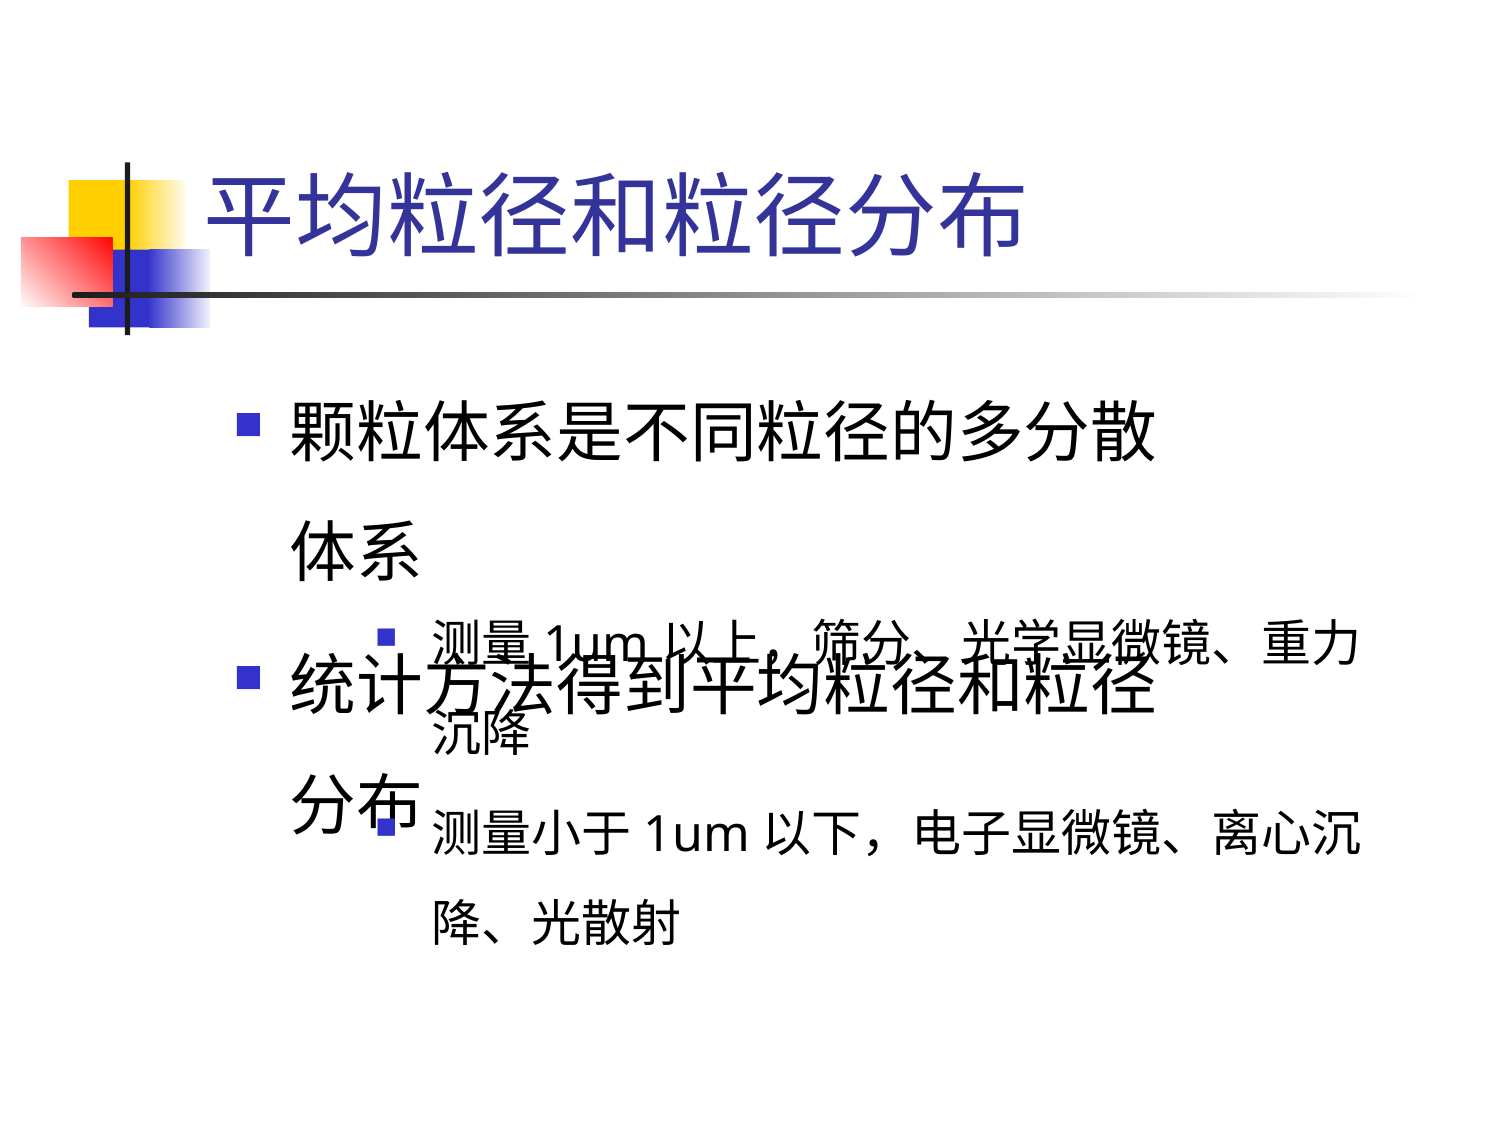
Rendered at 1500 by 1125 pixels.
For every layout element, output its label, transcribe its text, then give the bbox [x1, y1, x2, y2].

list 测量1um以上，筛分、光学显微镜、重力沉降 测量小于1um以下，电子显微镜、离心沉降、光散射 [360, 574, 1379, 947]
title 平均粒径和粒径分布 [188, 35, 1468, 275]
list 颗粒体系是不同粒径的多分散体系 统计方法得到平均粒径和粒径分布 [218, 342, 1238, 507]
